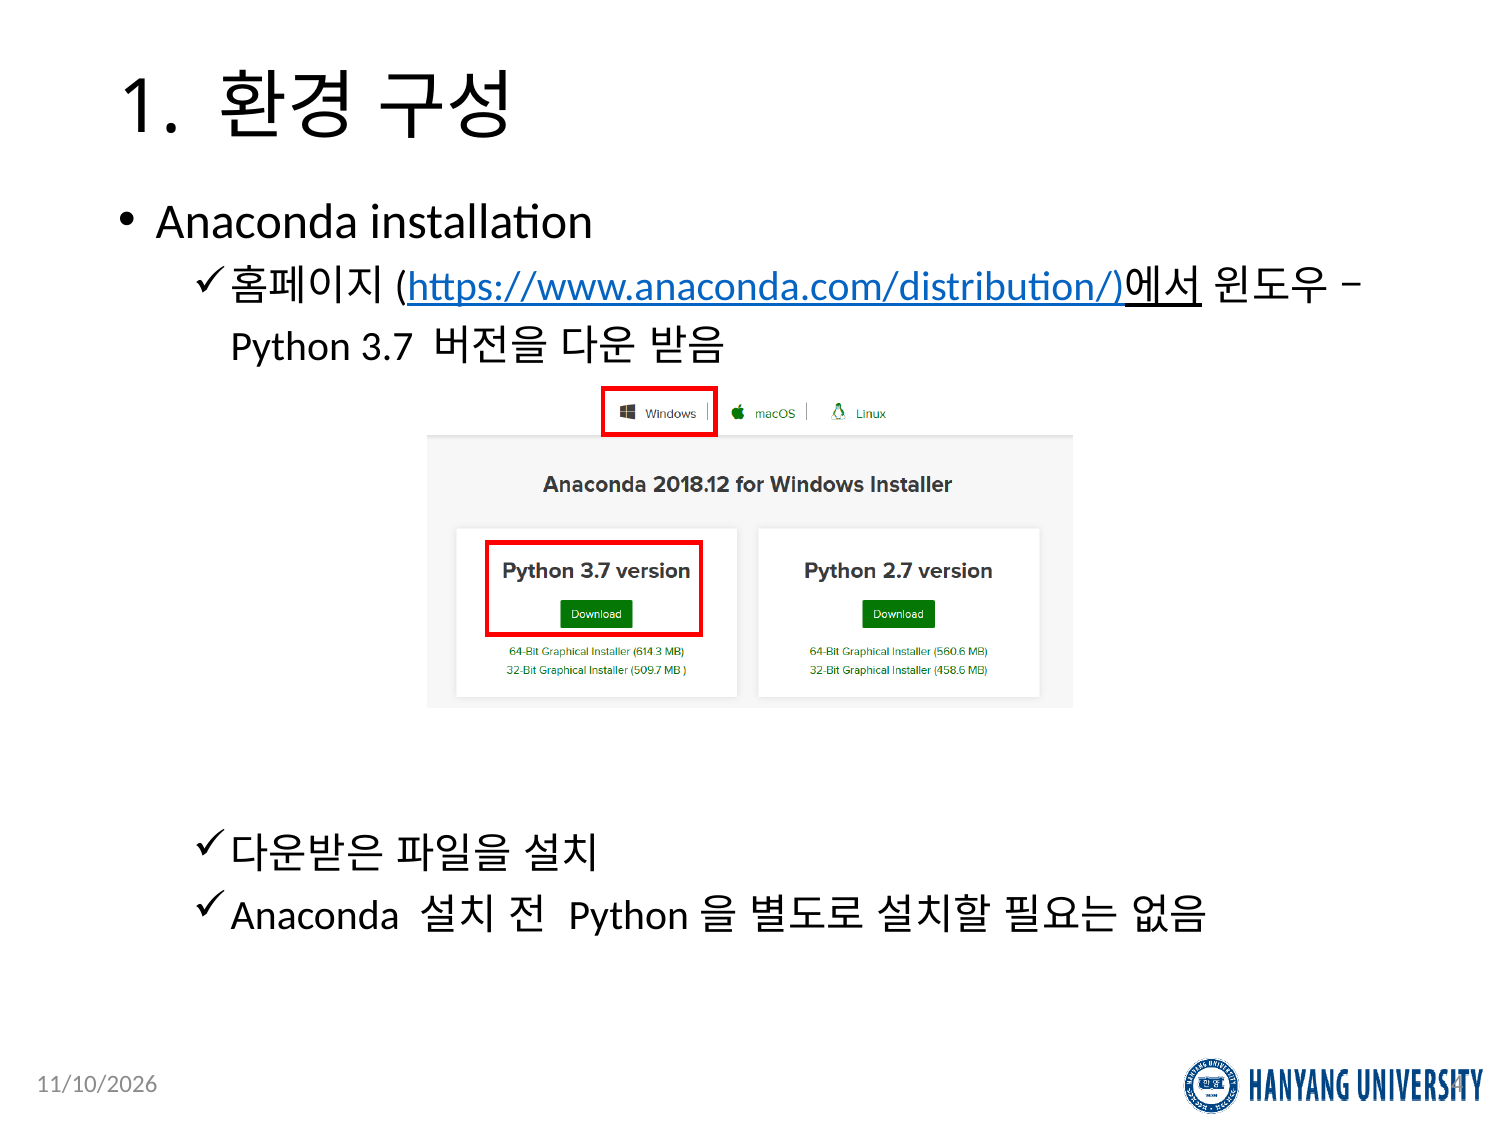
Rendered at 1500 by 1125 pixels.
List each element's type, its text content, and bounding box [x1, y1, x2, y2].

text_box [427, 378, 1073, 708]
list Anaconda installation 홈페이지(https://www.anaconda.com/distribution/)에서 윈도우 – Python 3.7 버전을 다운 받음 다운받은 파일을 설치 Anaconda 설치 전 Python을 별도로 설치할 필요는 없음 [103, 180, 1397, 1026]
picture [1180, 1057, 1491, 1116]
slide_number 4 [1141, 1052, 1479, 1113]
title 1. 환경 구성 [103, 42, 1397, 176]
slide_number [21, 1052, 359, 1113]
